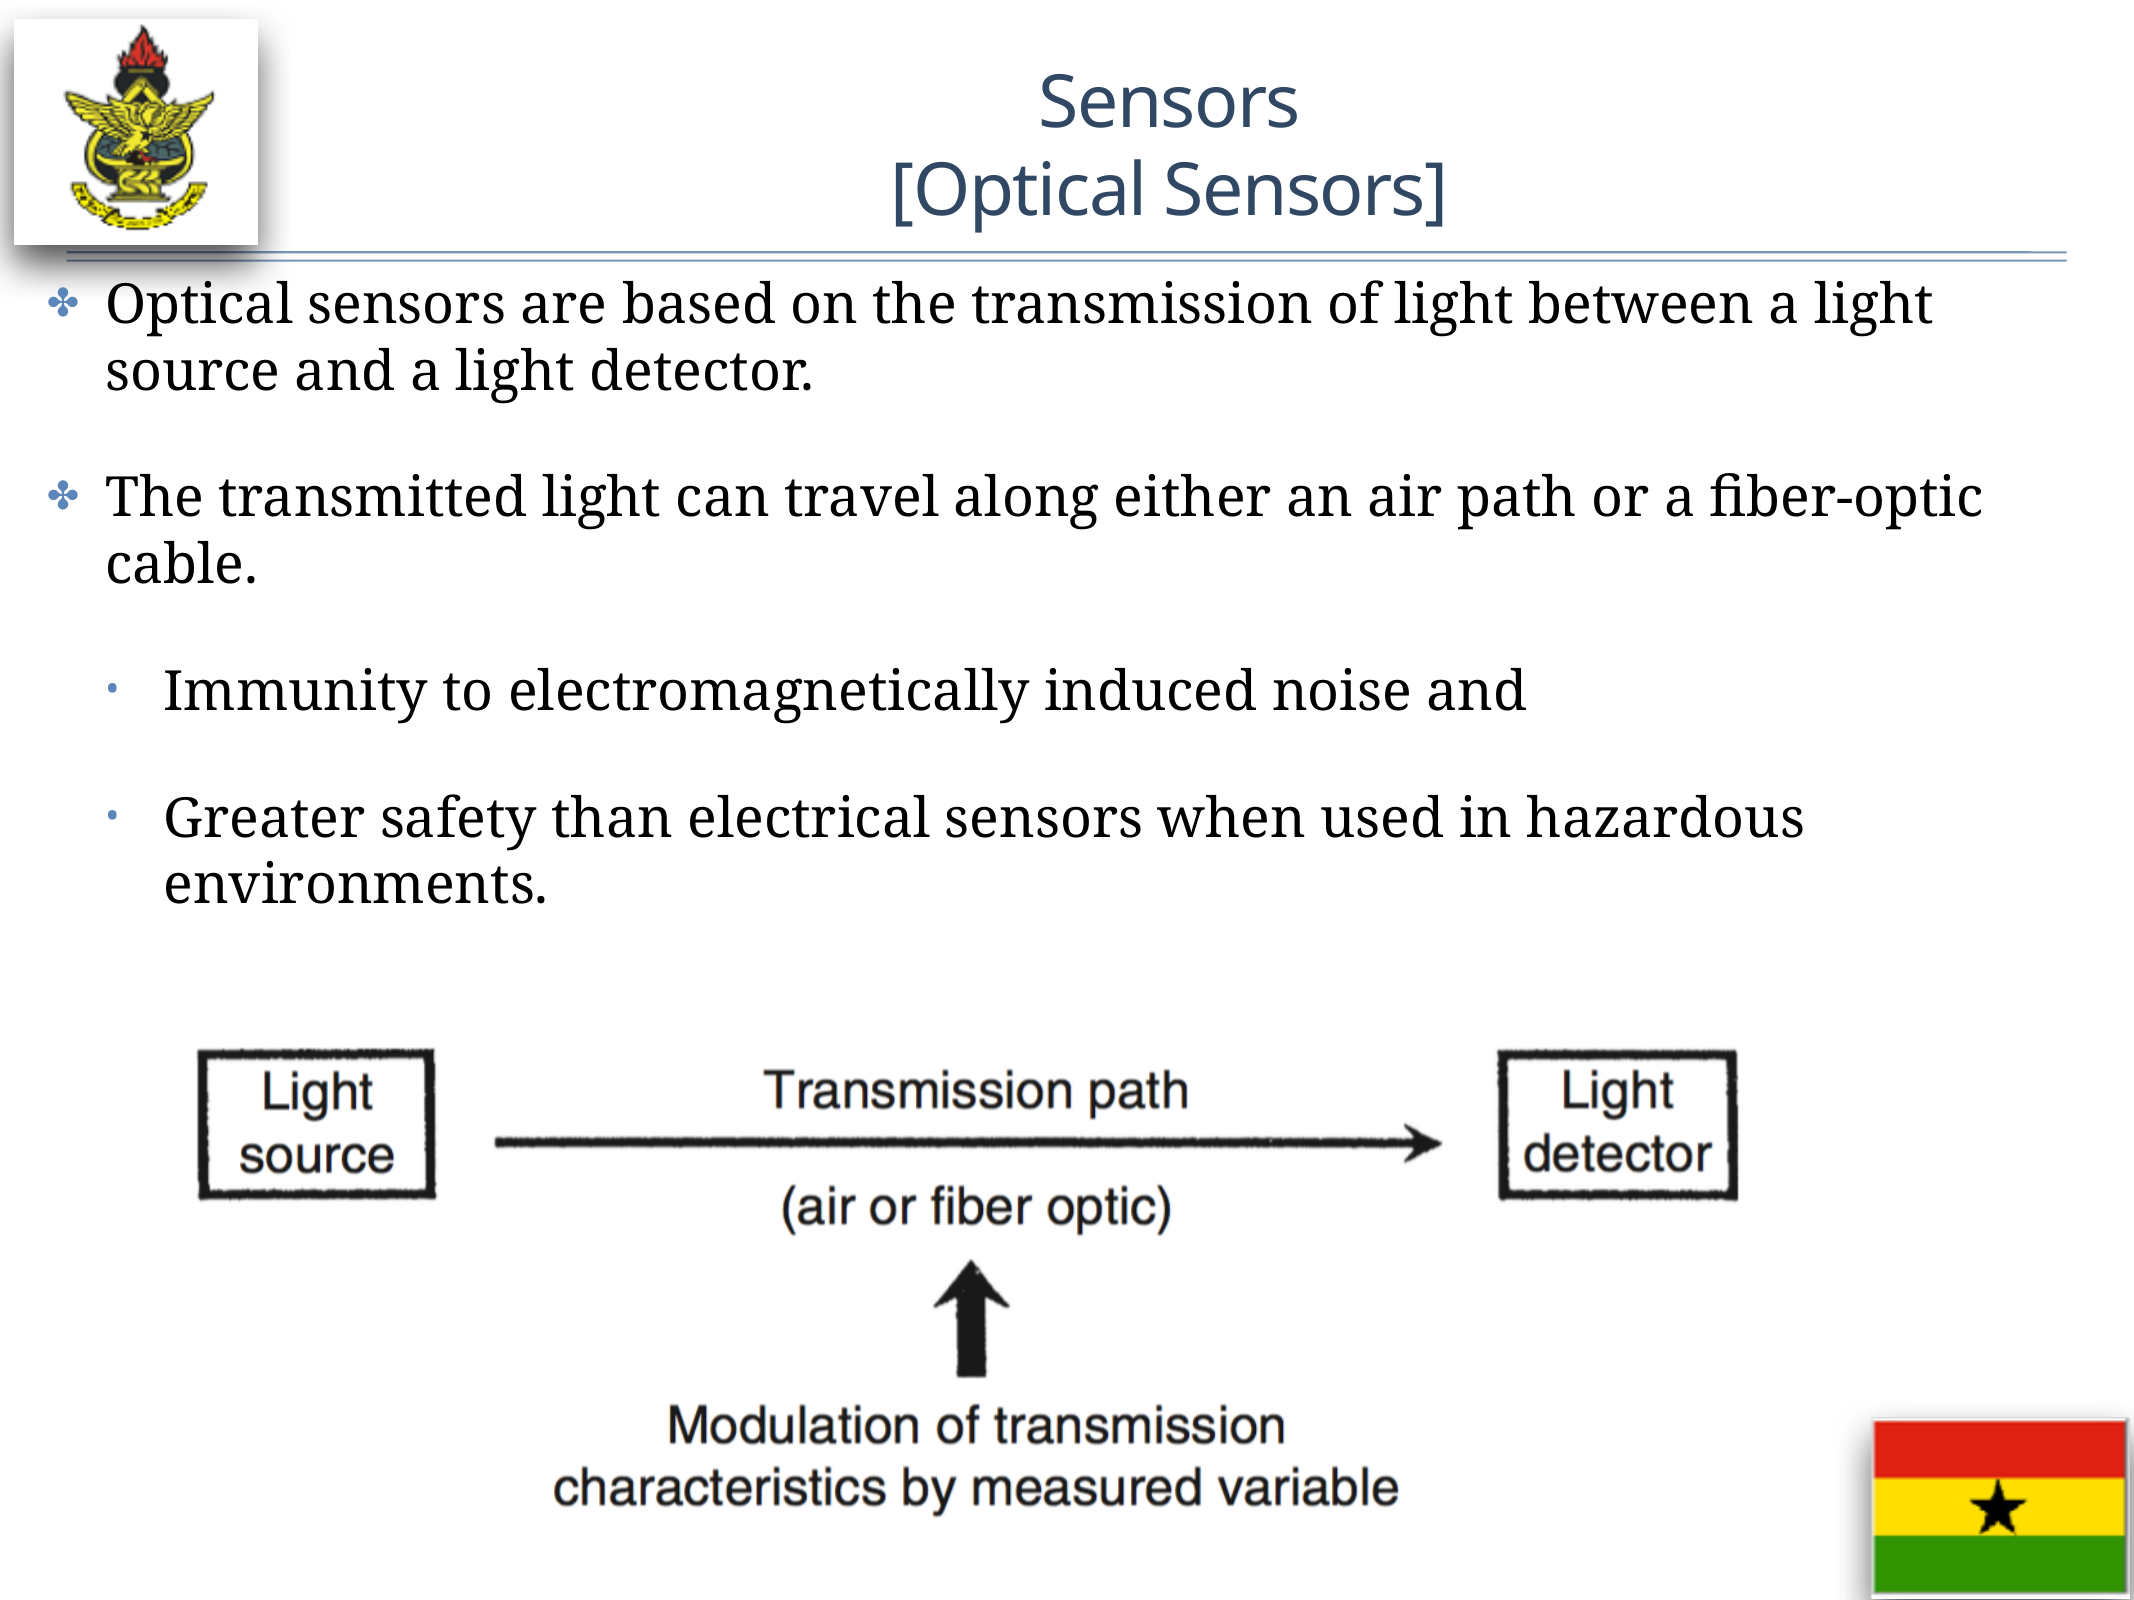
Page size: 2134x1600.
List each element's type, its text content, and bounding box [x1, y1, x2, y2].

picture [14, 19, 258, 245]
picture [1870, 1417, 2130, 1599]
title Sensors [Optical Sensors] [264, 38, 2075, 246]
picture [162, 1004, 1801, 1535]
list Optical sensors are based on the transmission of light between a light source and a light detector. The transmitted light can travel along either an air path or a fiber-optic cable. Immunity to electromagnetically induced noise and Greater safety than electrical sensors when used in hazardous environments. [37, 275, 2096, 907]
